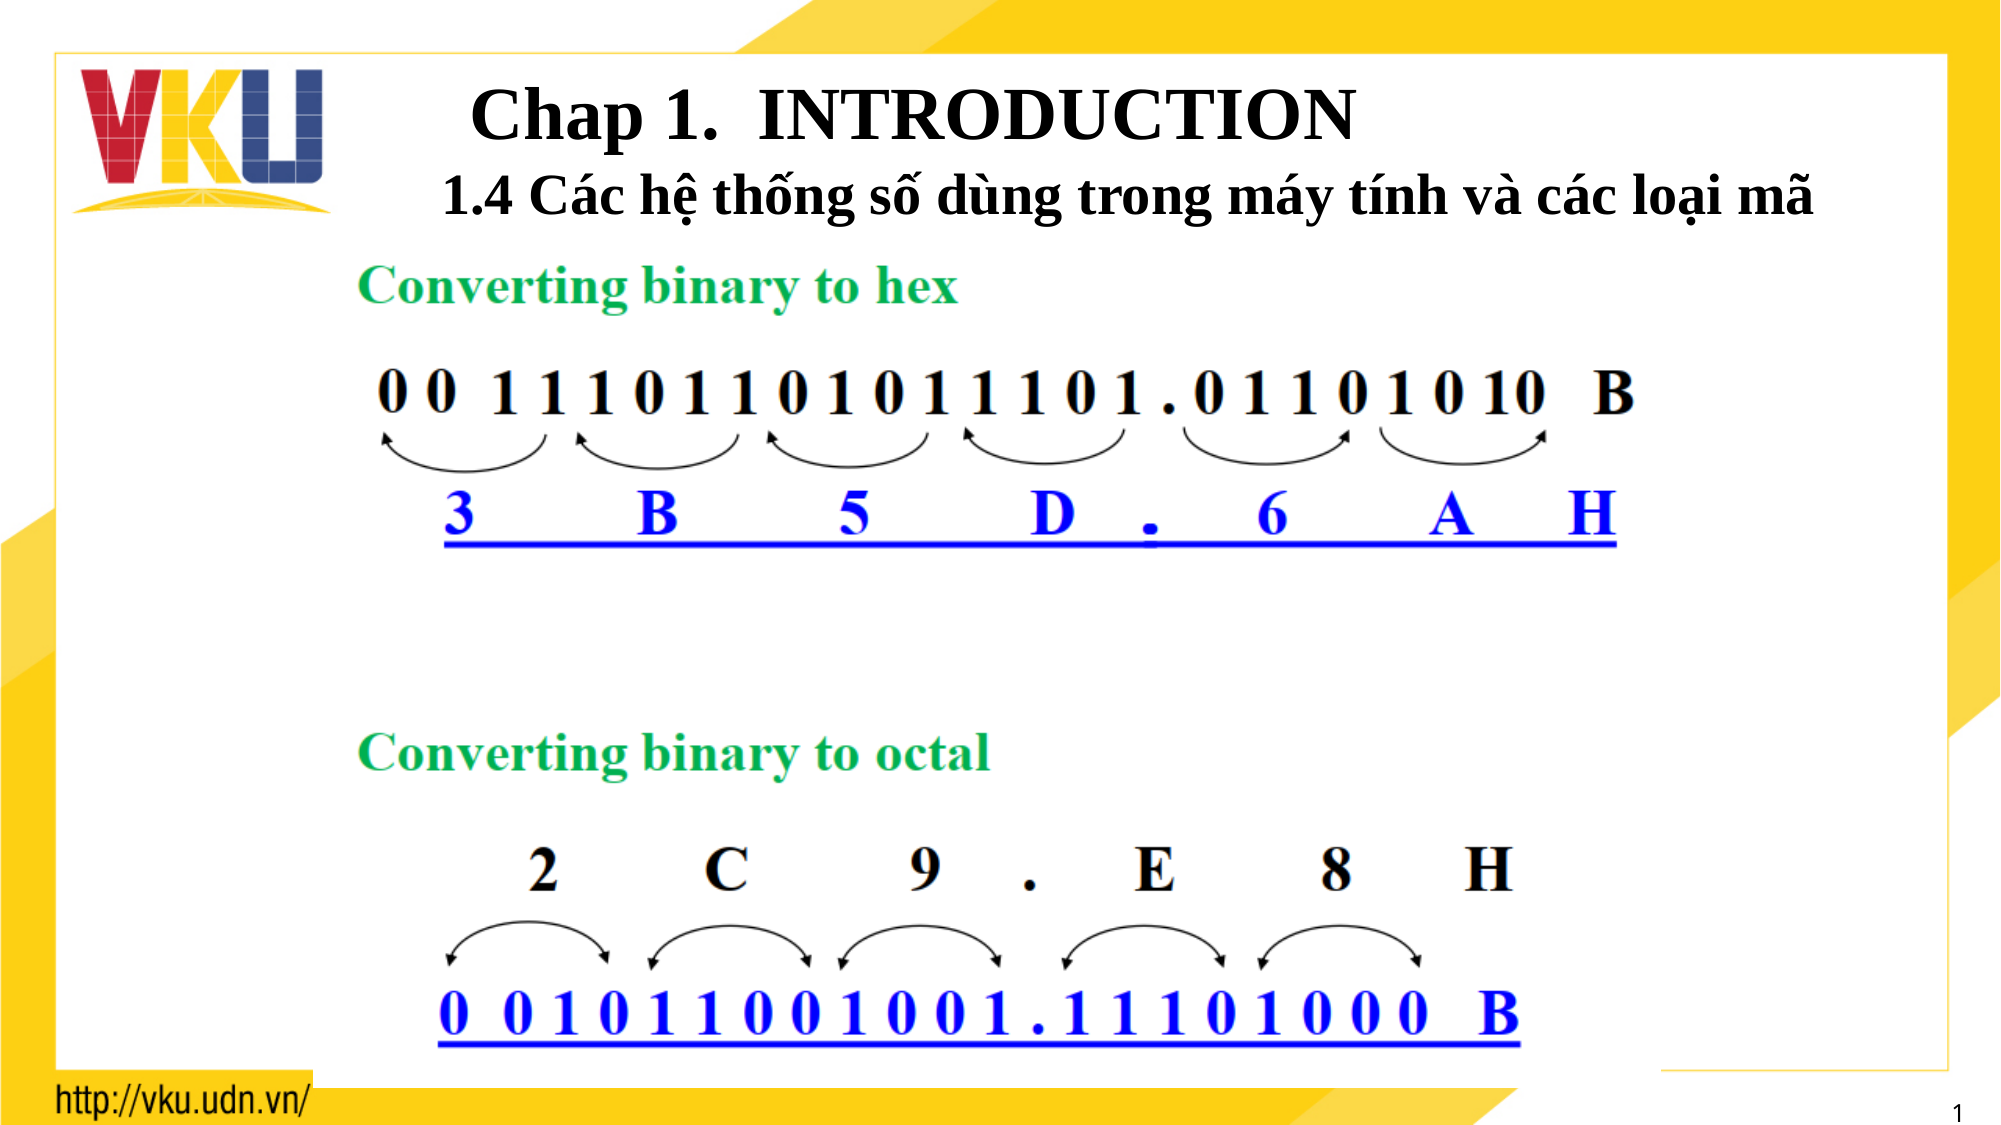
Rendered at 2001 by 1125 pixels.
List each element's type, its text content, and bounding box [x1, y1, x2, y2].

text_box Chap 1. INTRODUCTION [469, 98, 1727, 155]
picture [0, 0, 2001, 1125]
text_box 1.4 Các hệ thống số dùng trong máy tính và các loại mã [426, 170, 1857, 282]
text_box 1 [1951, 1099, 2000, 1125]
